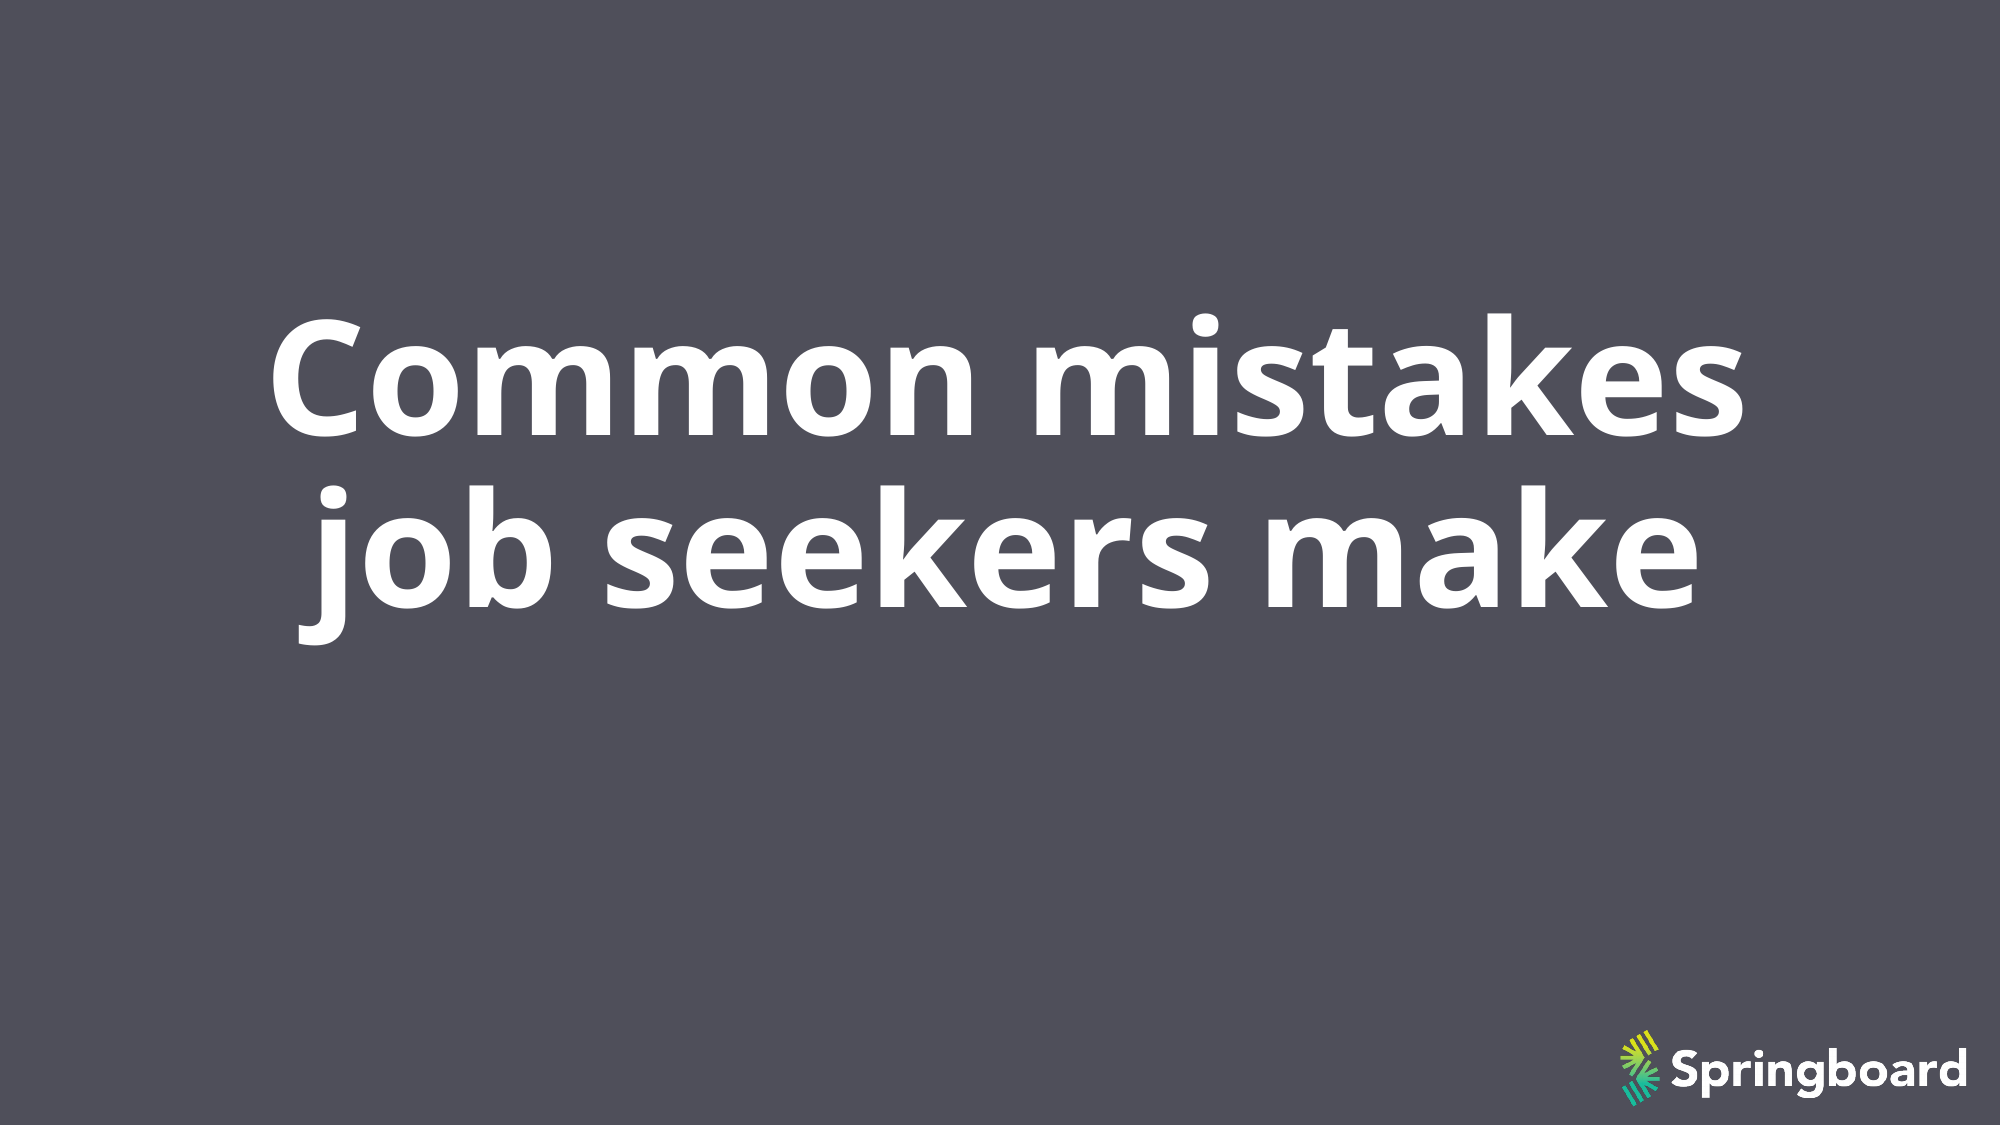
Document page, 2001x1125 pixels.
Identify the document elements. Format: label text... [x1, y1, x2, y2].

title Common mistakes job seekers make [236, 237, 1778, 650]
picture [1562, 953, 2000, 1125]
